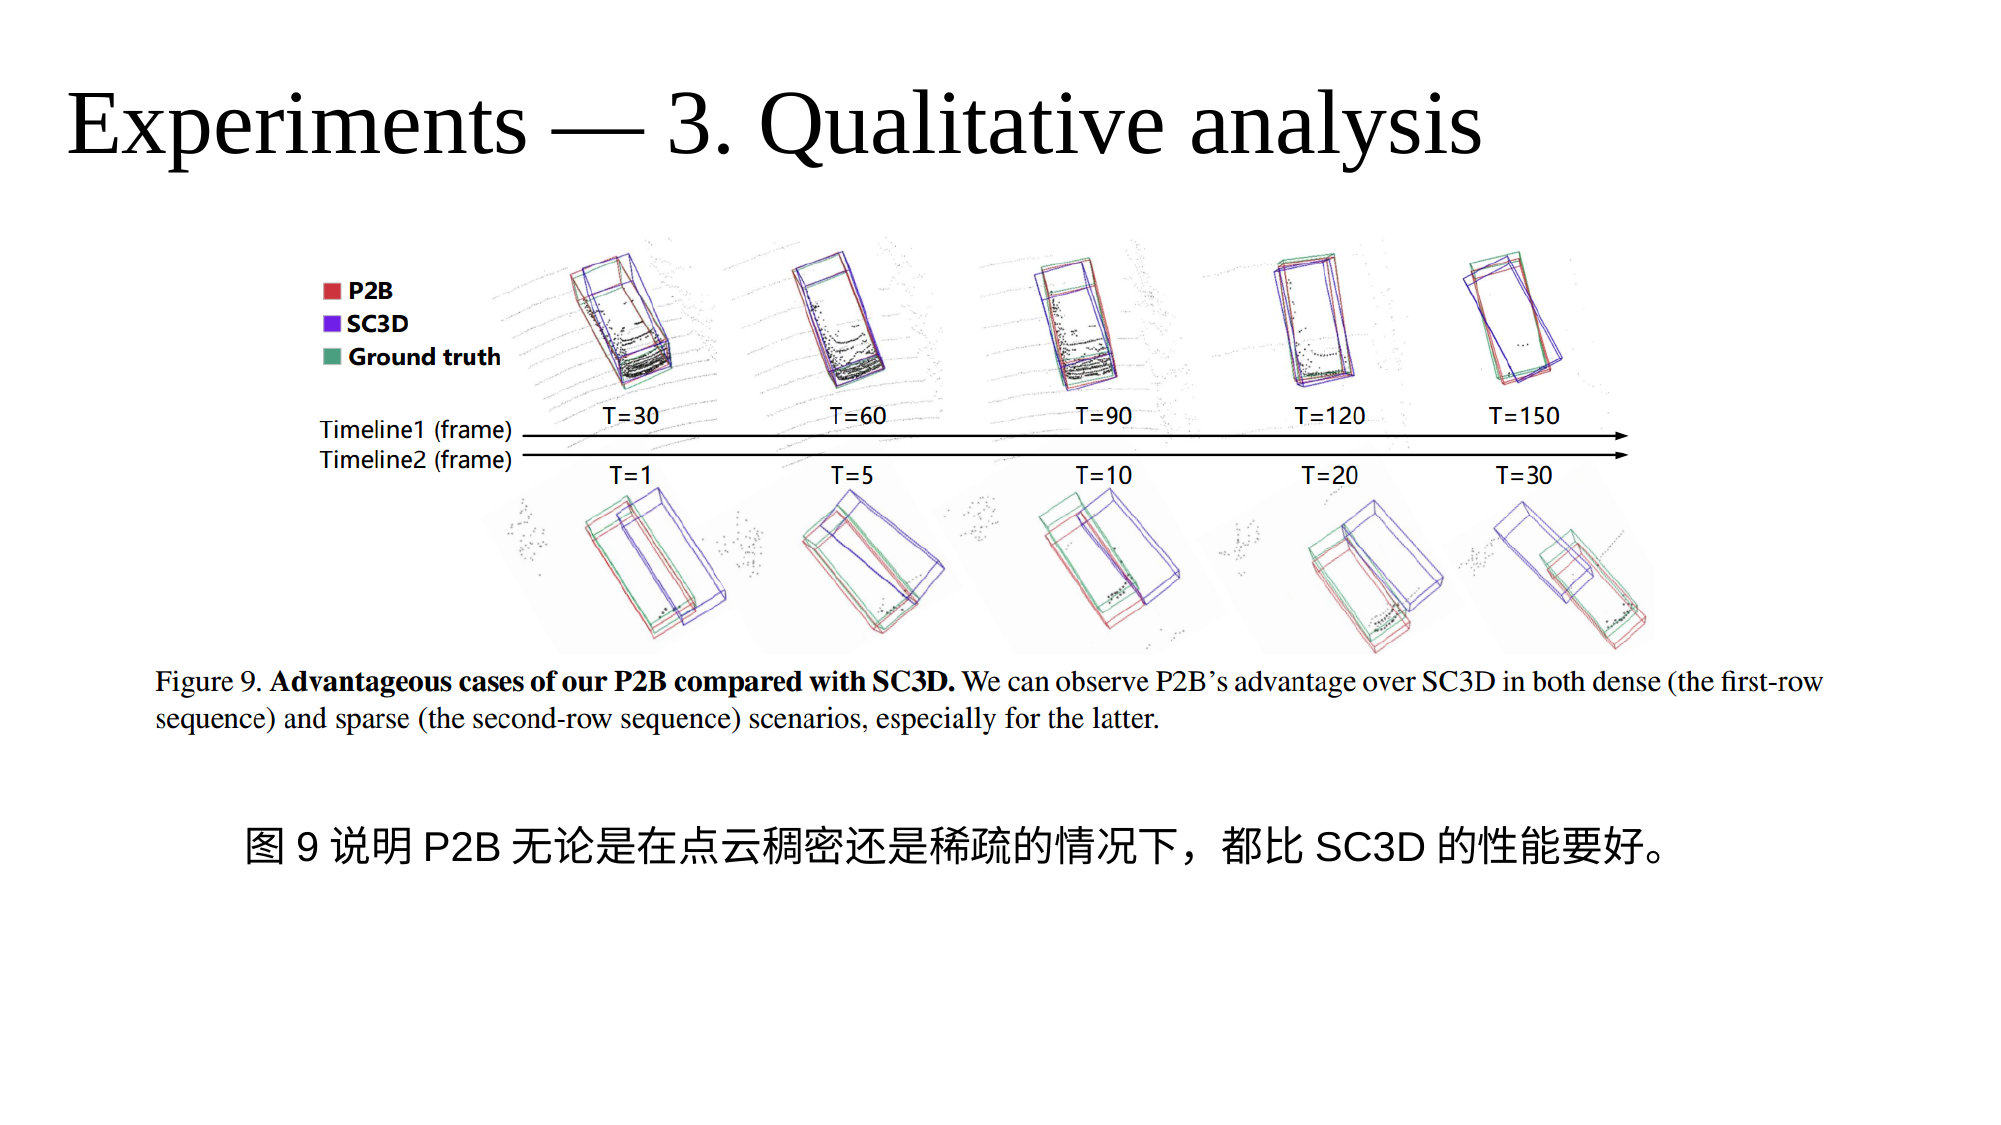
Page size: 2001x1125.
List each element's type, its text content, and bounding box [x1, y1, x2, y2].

text_box 图9说明P2B无论是在点云稠密还是稀疏的情况下，都比SC3D的性能要好。 [179, 812, 1821, 877]
picture [133, 232, 1844, 737]
text_box Experiments — 3. Qualitative analysis [50, 14, 1776, 233]
